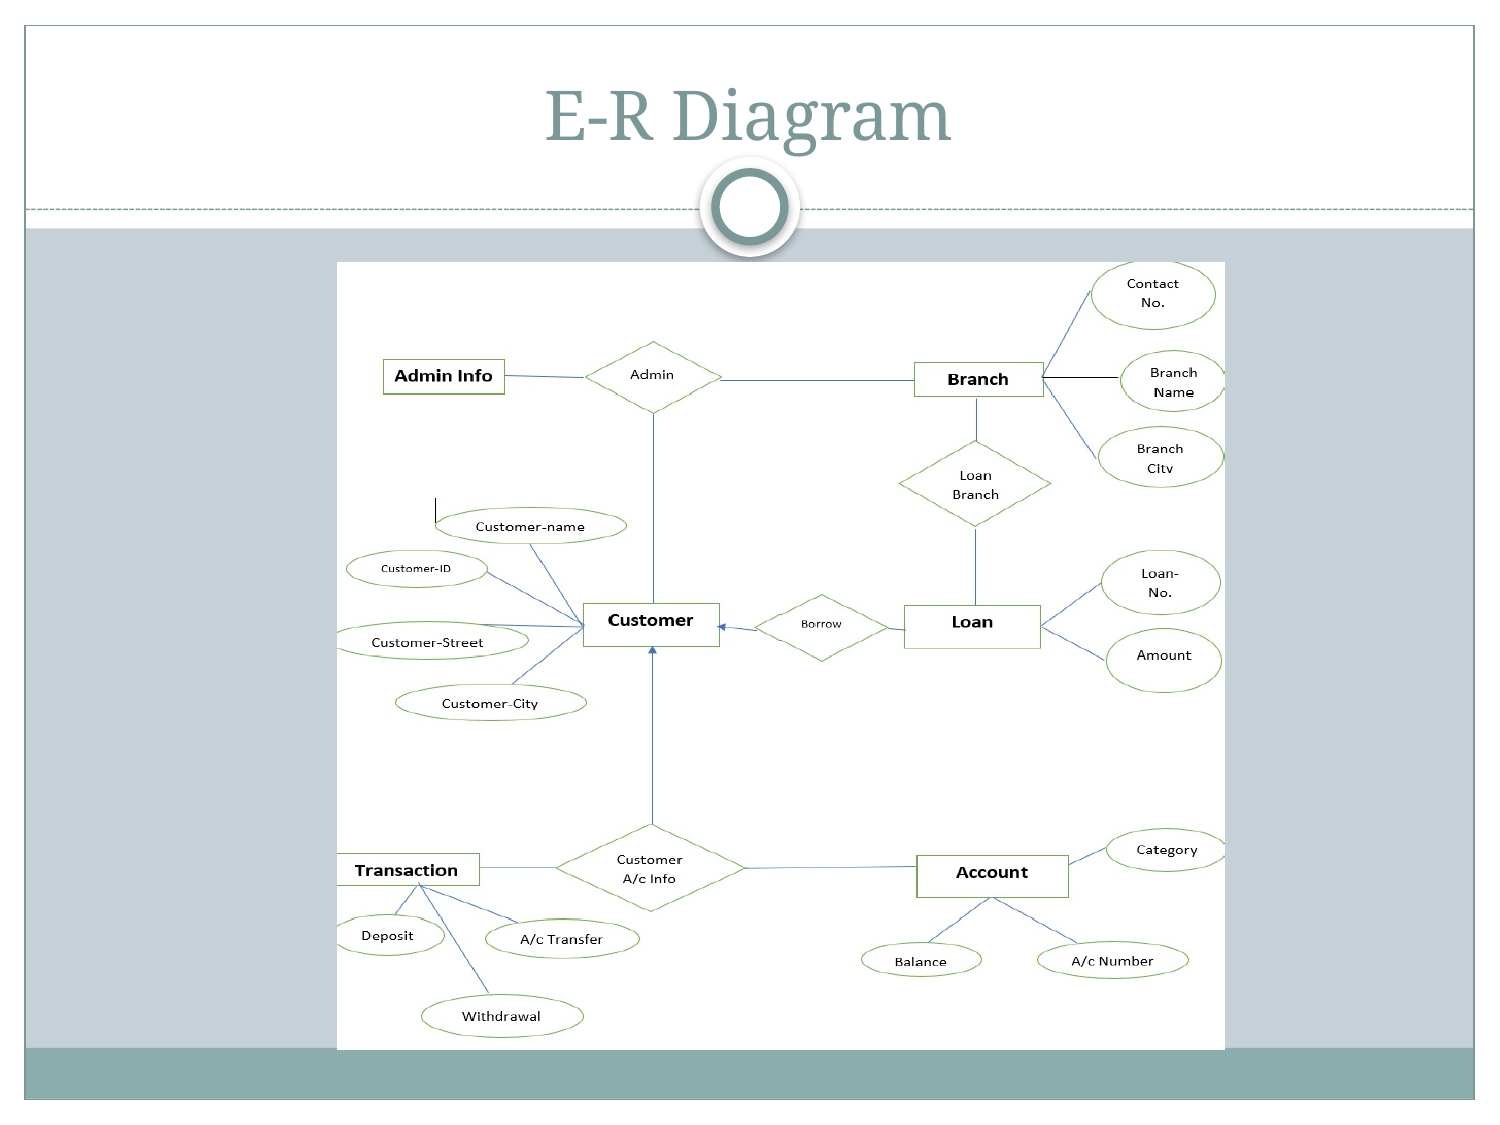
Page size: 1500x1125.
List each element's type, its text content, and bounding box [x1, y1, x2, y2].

title E-R Diagram [49, 37, 1450, 162]
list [337, 262, 1226, 1051]
